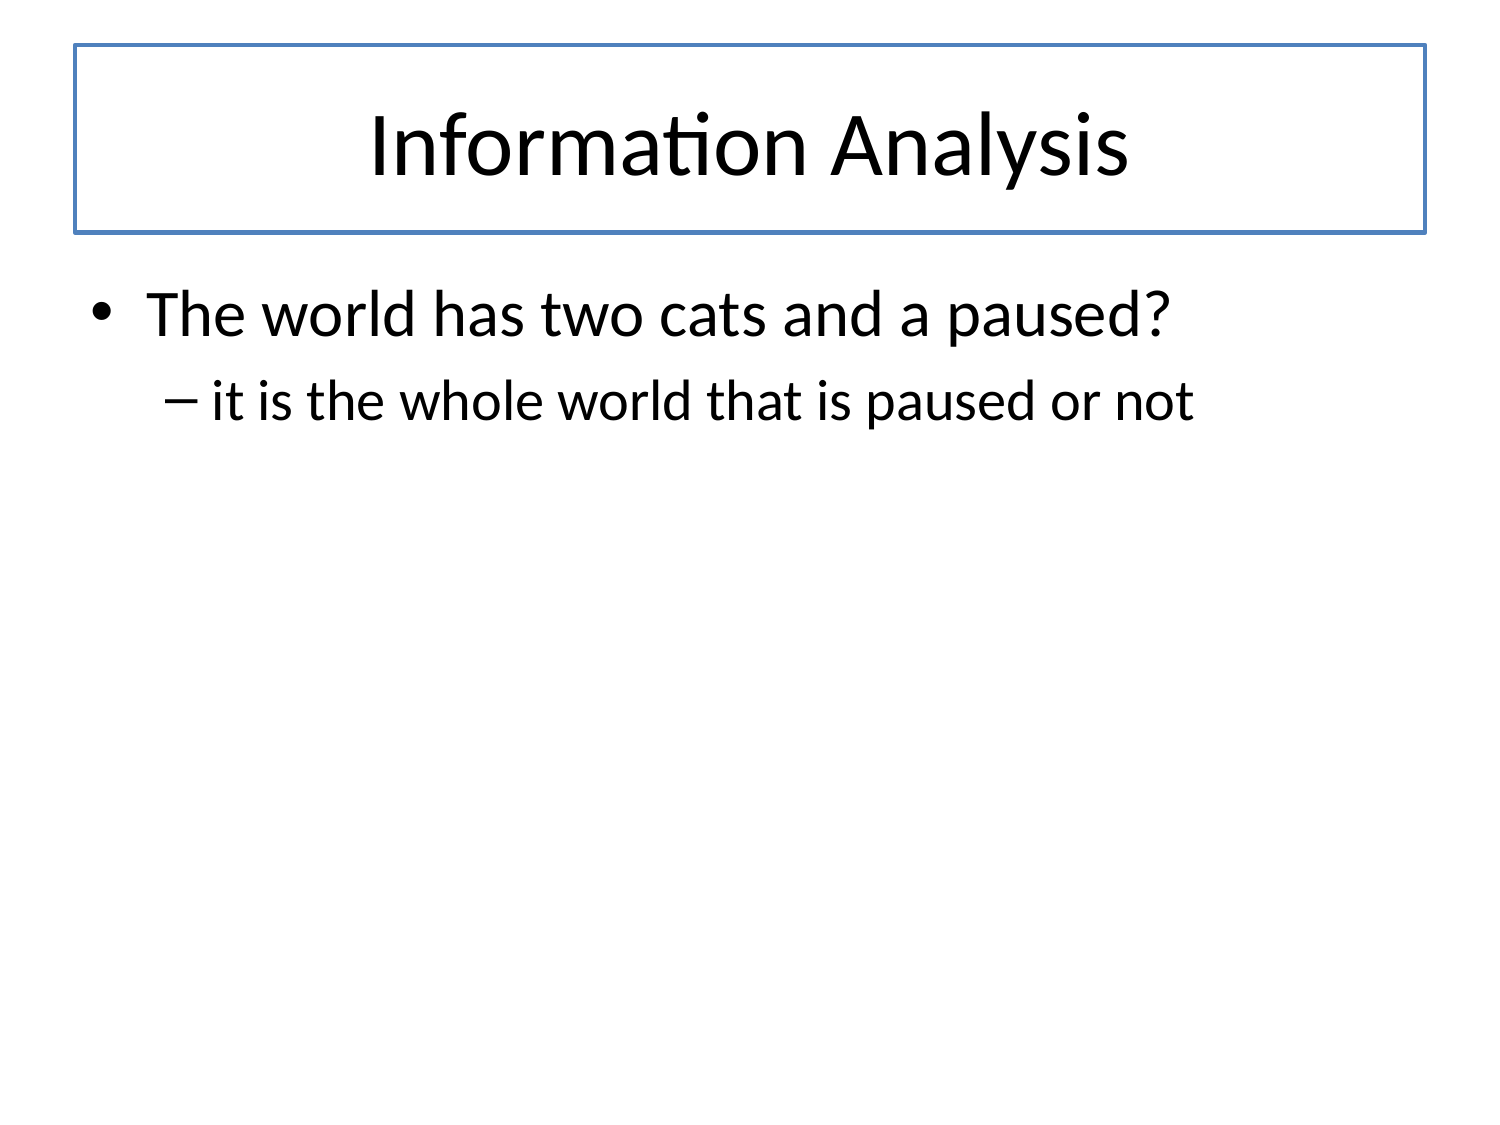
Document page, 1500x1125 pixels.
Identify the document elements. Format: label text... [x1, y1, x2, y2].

title Information Analysis [73, 43, 1427, 235]
list The world has two cats and a paused? it is the whole world that is paused or not [75, 262, 1425, 1005]
